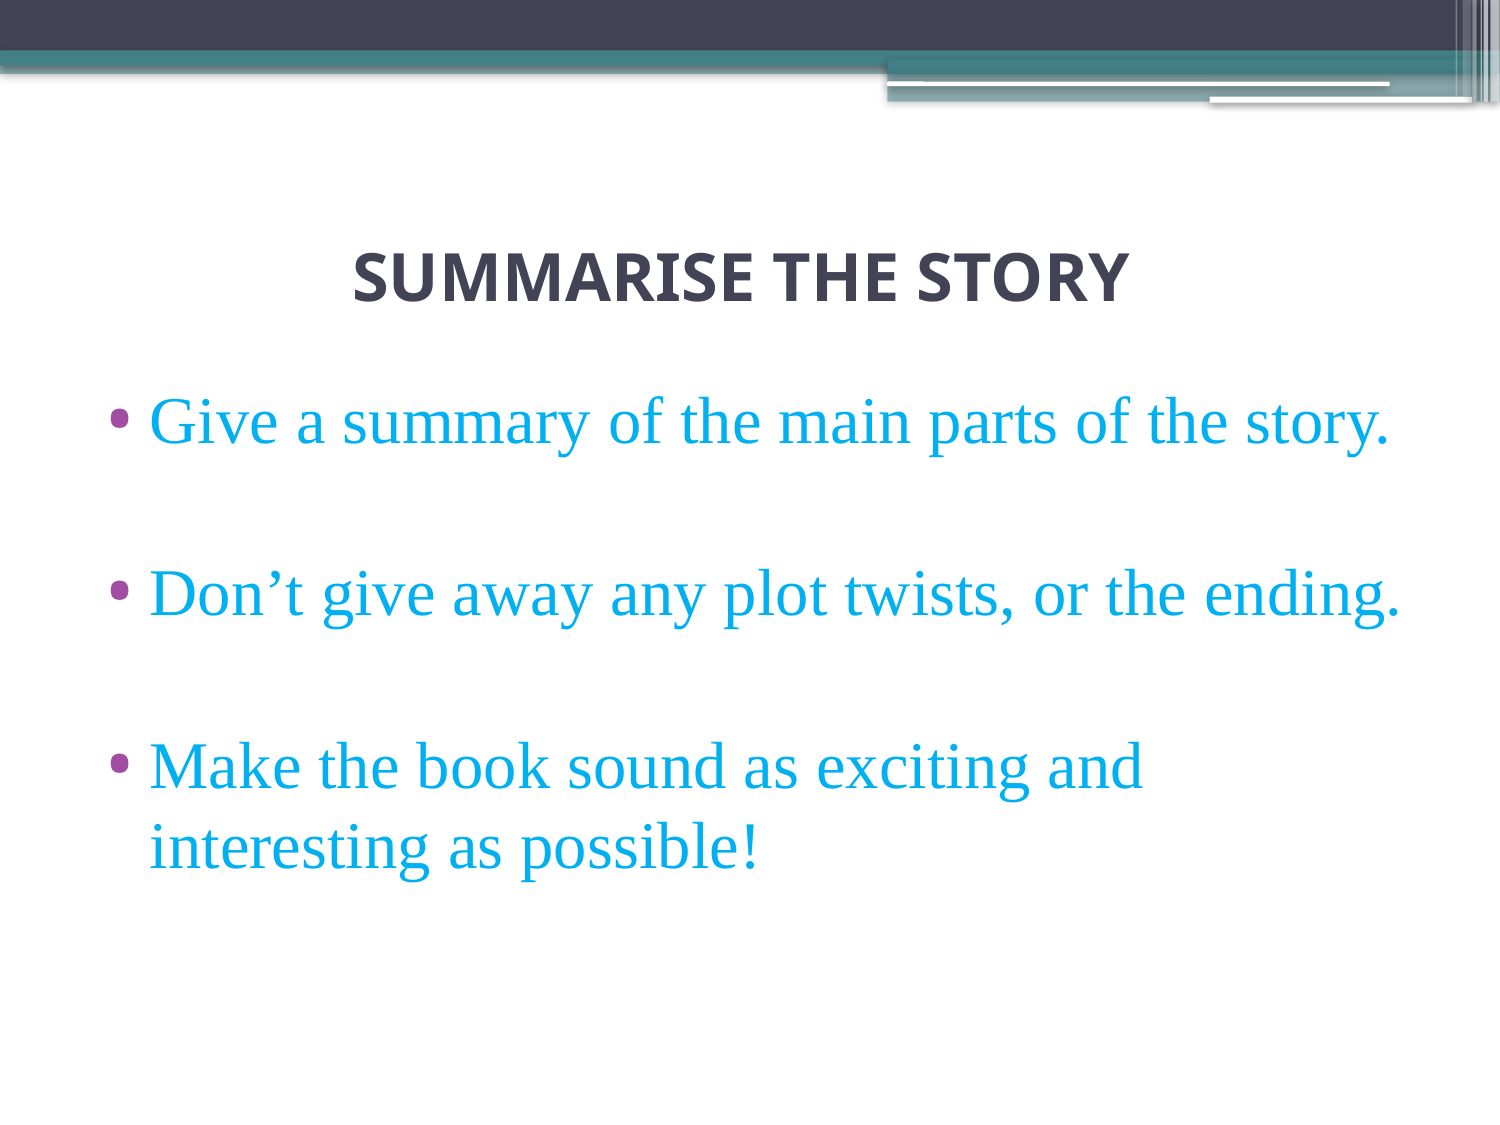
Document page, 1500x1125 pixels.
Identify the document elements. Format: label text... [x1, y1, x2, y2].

list Give a summary of the main parts of the story. Don’t give away any plot twists, or the ending. Make the book sound as exciting and interesting as possible! [75, 368, 1425, 1079]
title SUMMARISE THE STORY [75, 187, 1425, 363]
